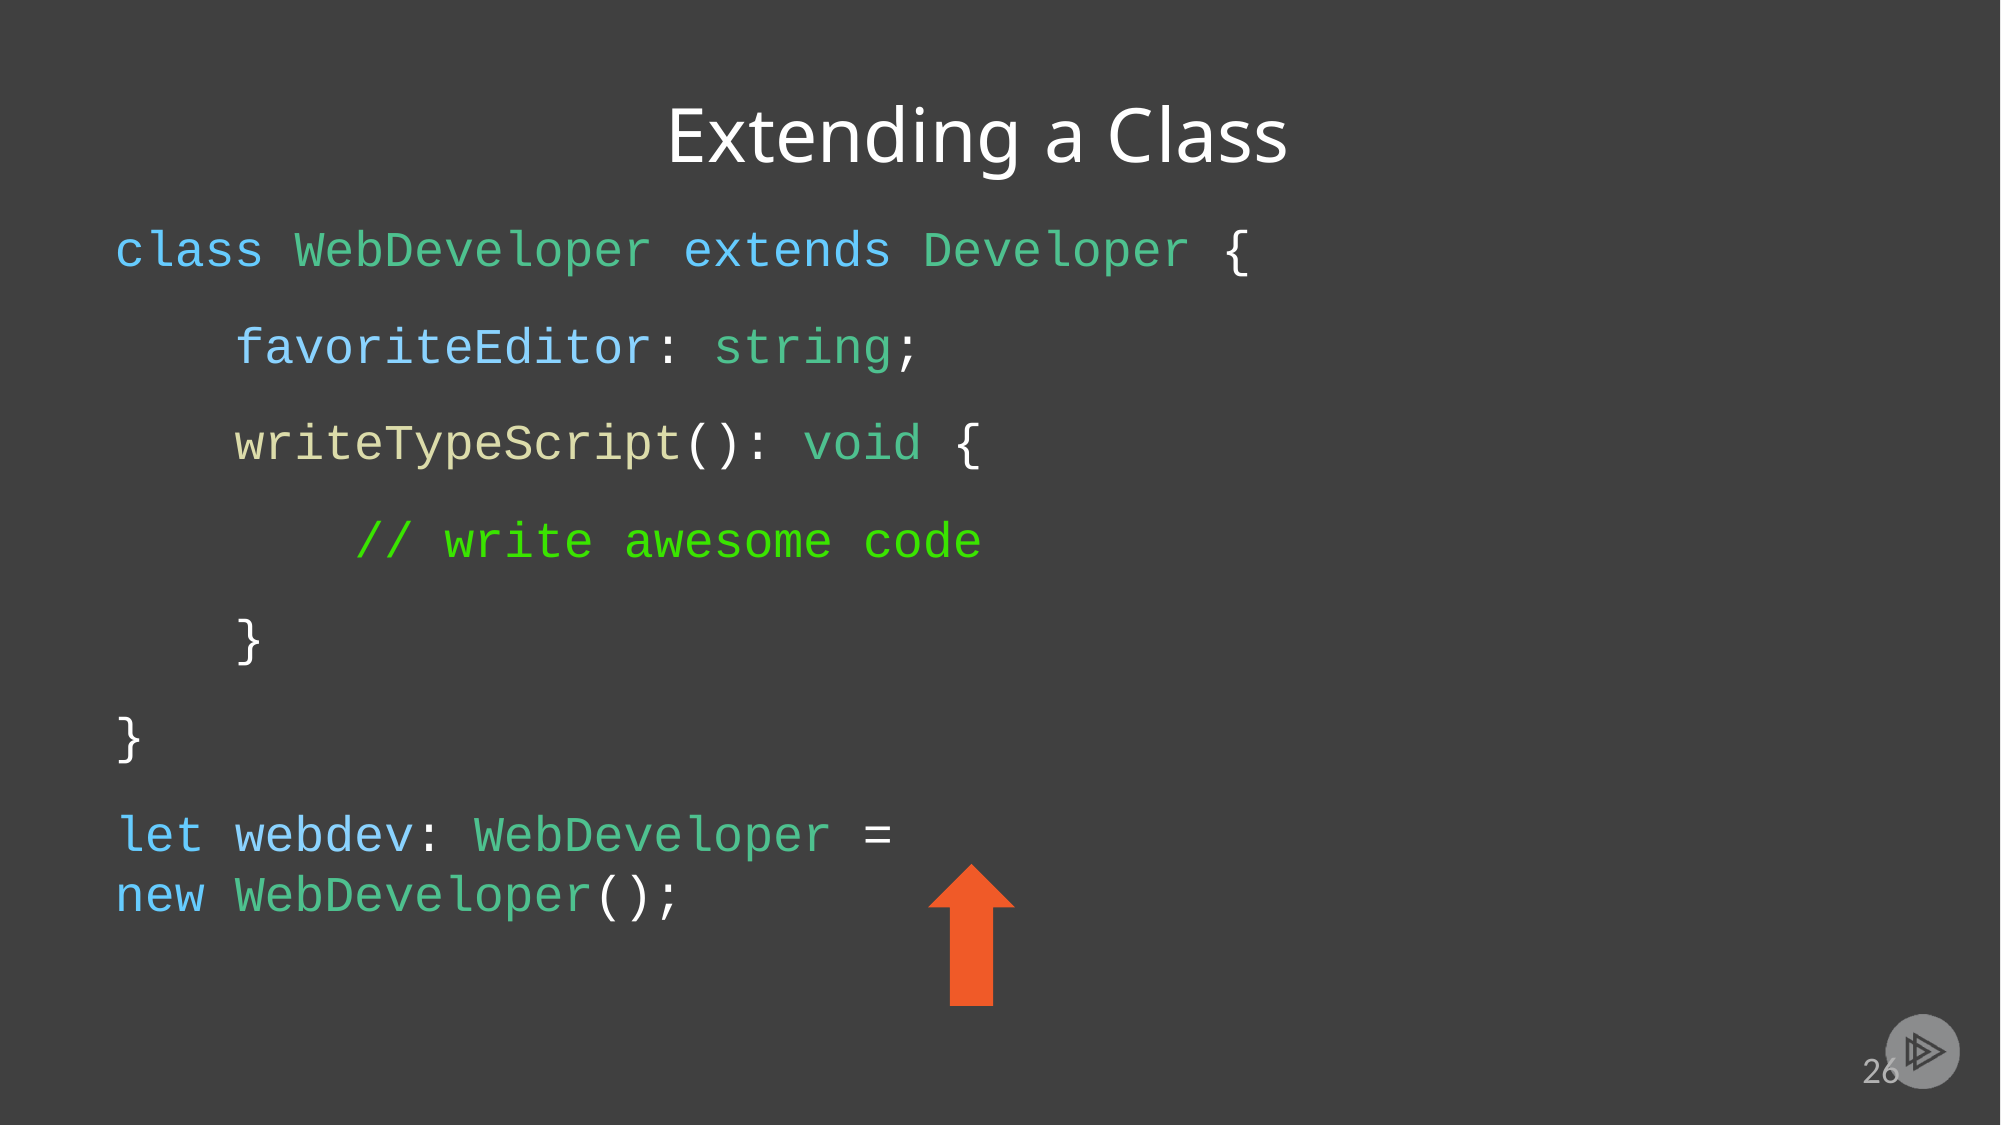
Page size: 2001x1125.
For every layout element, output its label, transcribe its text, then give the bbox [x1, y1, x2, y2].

title Extending a Class [663, 84, 1323, 275]
slide_number 26 [1440, 1046, 1900, 1103]
text_box [928, 863, 1015, 1006]
picture [1885, 1014, 1960, 1089]
text_box class WebDeveloper extends Developer { favoriteEditor: string; writeTypeScript(): void { // write awesome code } } let webdev: WebDeveloper = new WebDeveloper(); [112, 213, 1495, 922]
